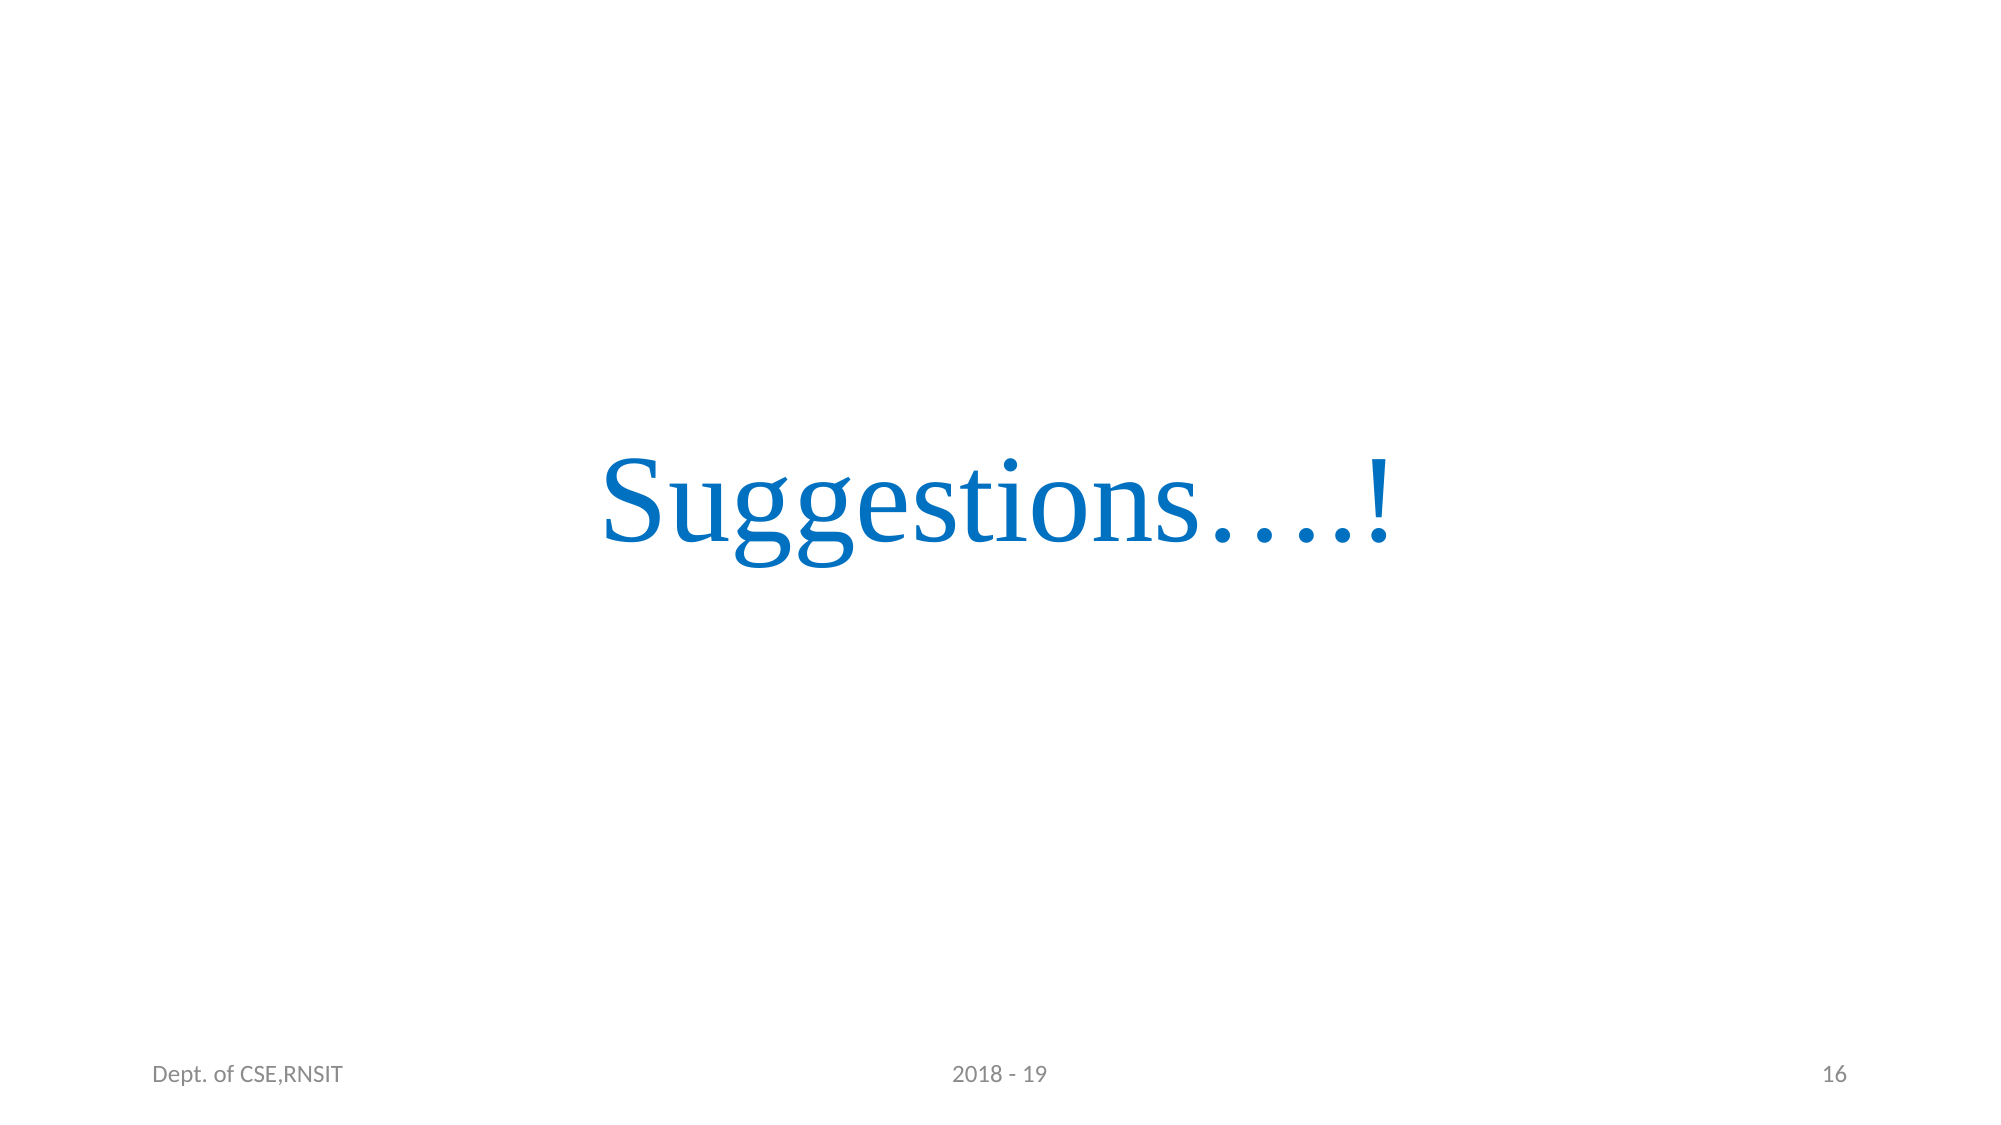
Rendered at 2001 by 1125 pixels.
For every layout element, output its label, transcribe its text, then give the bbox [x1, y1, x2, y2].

slide_number Dept. of CSE,RNSIT [137, 1042, 588, 1103]
slide_number 16 [1412, 1042, 1863, 1103]
title Suggestions….! [249, 184, 1750, 576]
footer 2018 - 19 [662, 1042, 1338, 1103]
